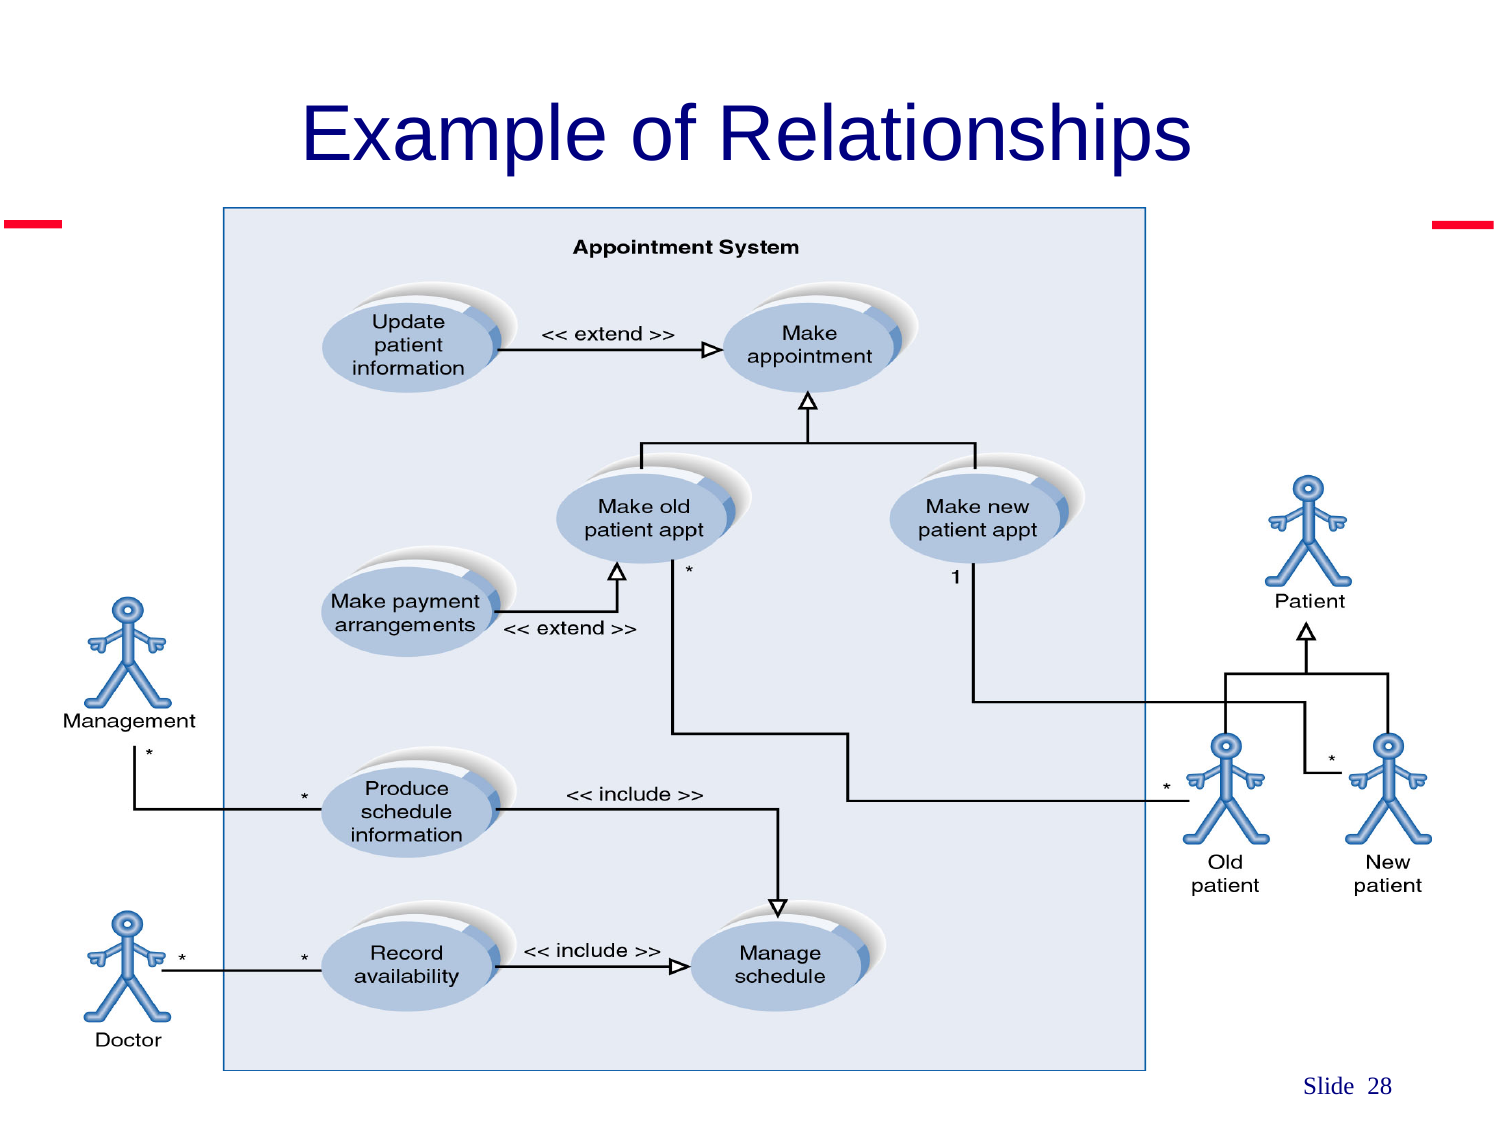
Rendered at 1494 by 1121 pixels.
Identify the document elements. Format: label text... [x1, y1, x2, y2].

title Example of Relationships [109, 50, 1385, 184]
picture [62, 207, 1432, 1071]
